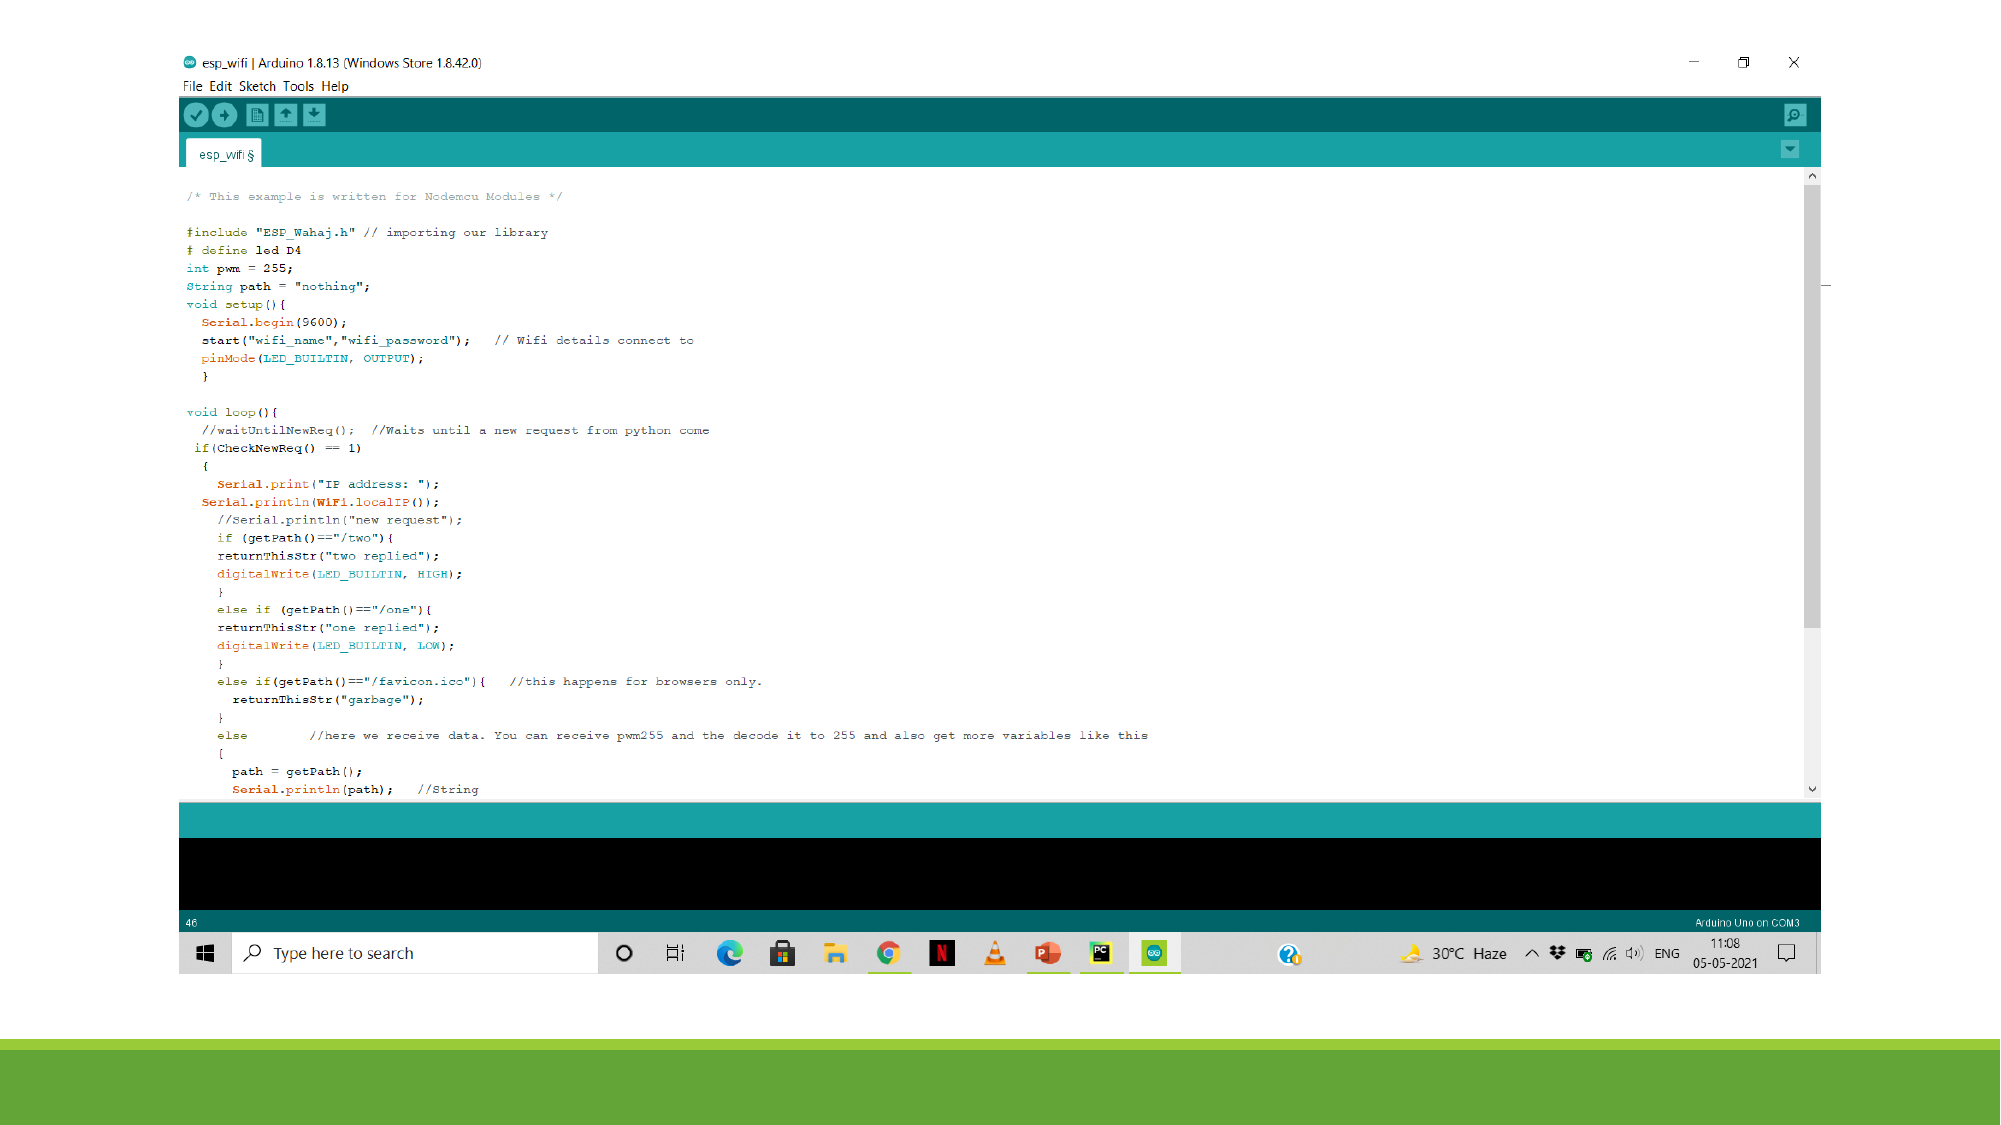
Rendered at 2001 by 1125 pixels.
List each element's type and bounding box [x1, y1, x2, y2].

picture [178, 49, 1821, 974]
